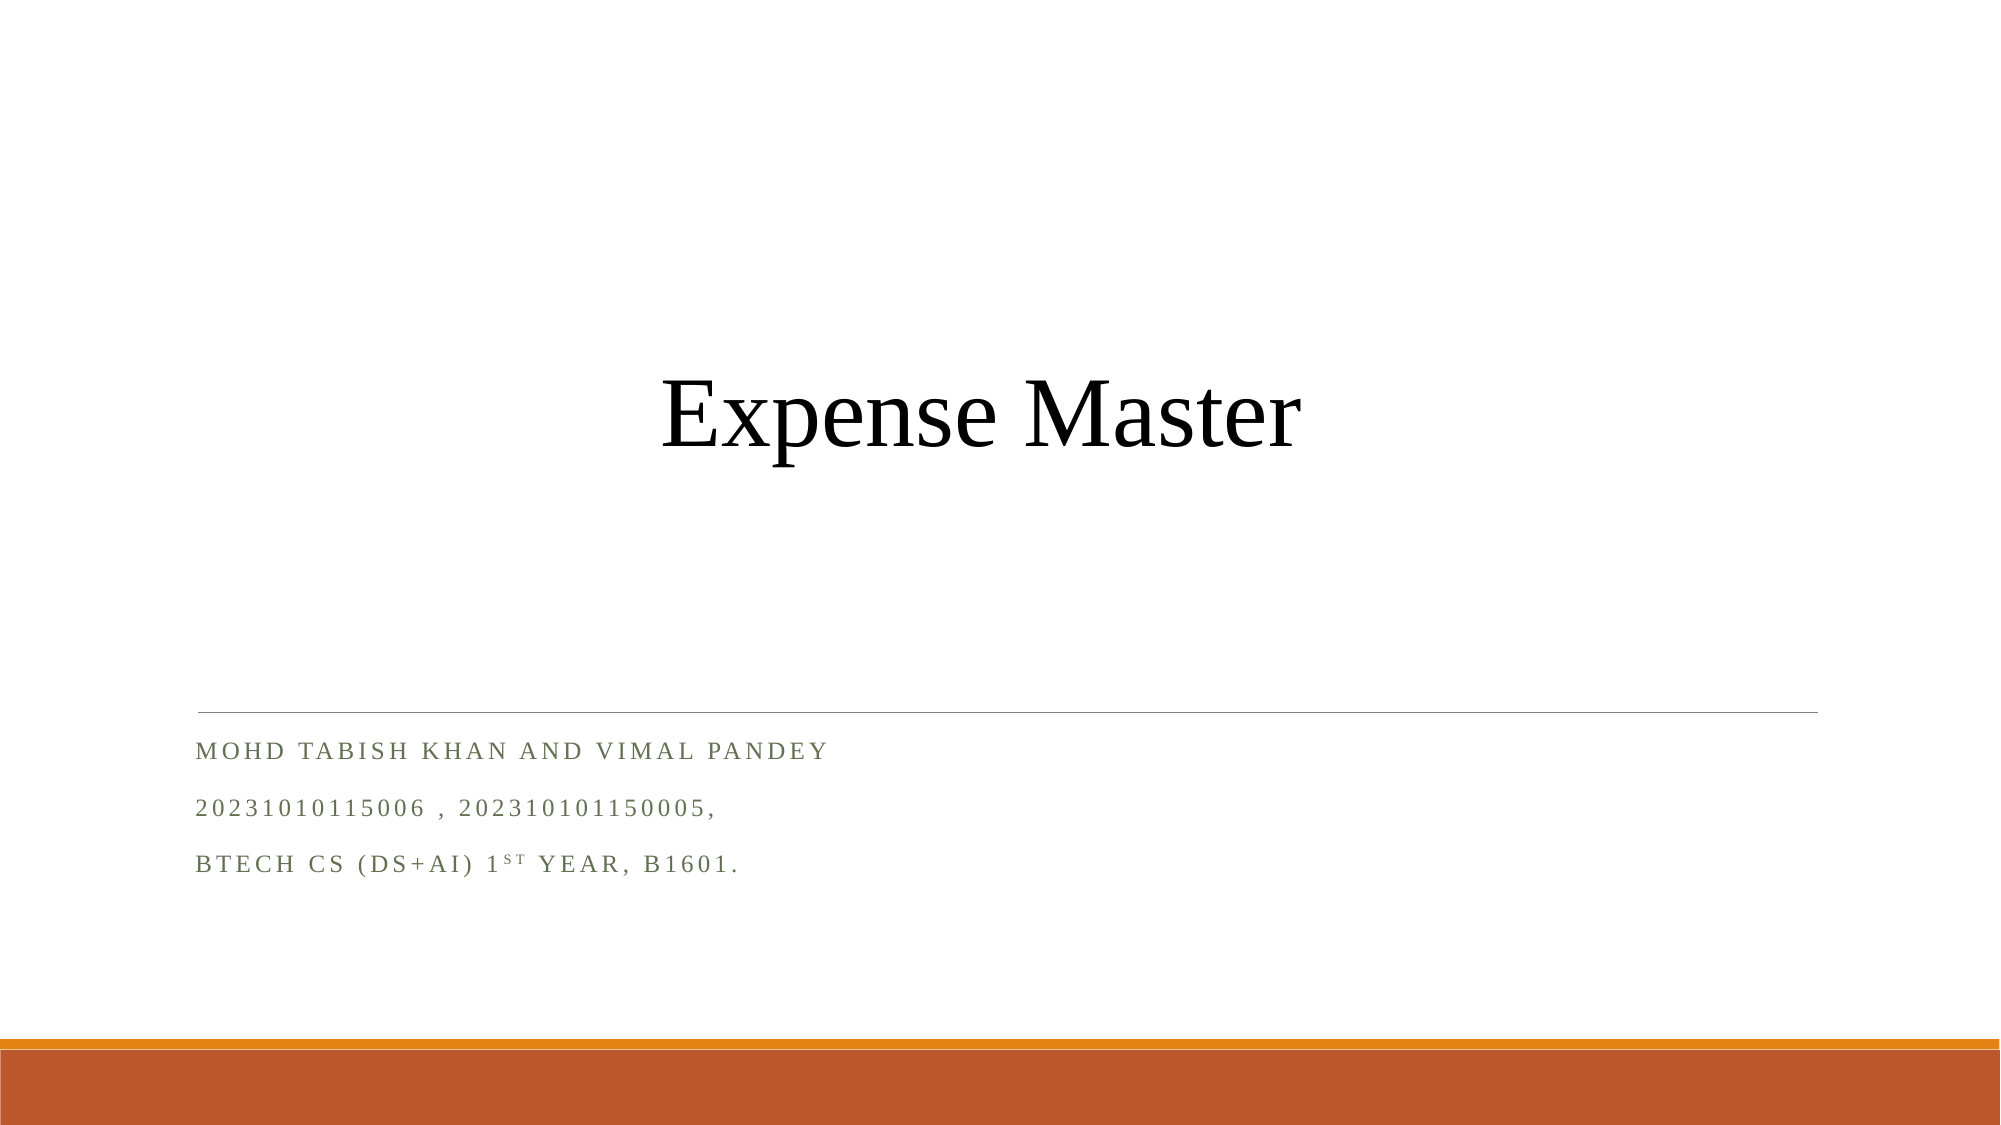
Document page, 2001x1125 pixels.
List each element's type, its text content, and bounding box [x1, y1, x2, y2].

text_box Expense Master [466, 338, 1496, 474]
subtitle Mohd Tabish khan and vimal pandey 20231010115006 , 202310101150005, Btech cs (ds+AI) 1st year, b1601. [180, 730, 1831, 919]
